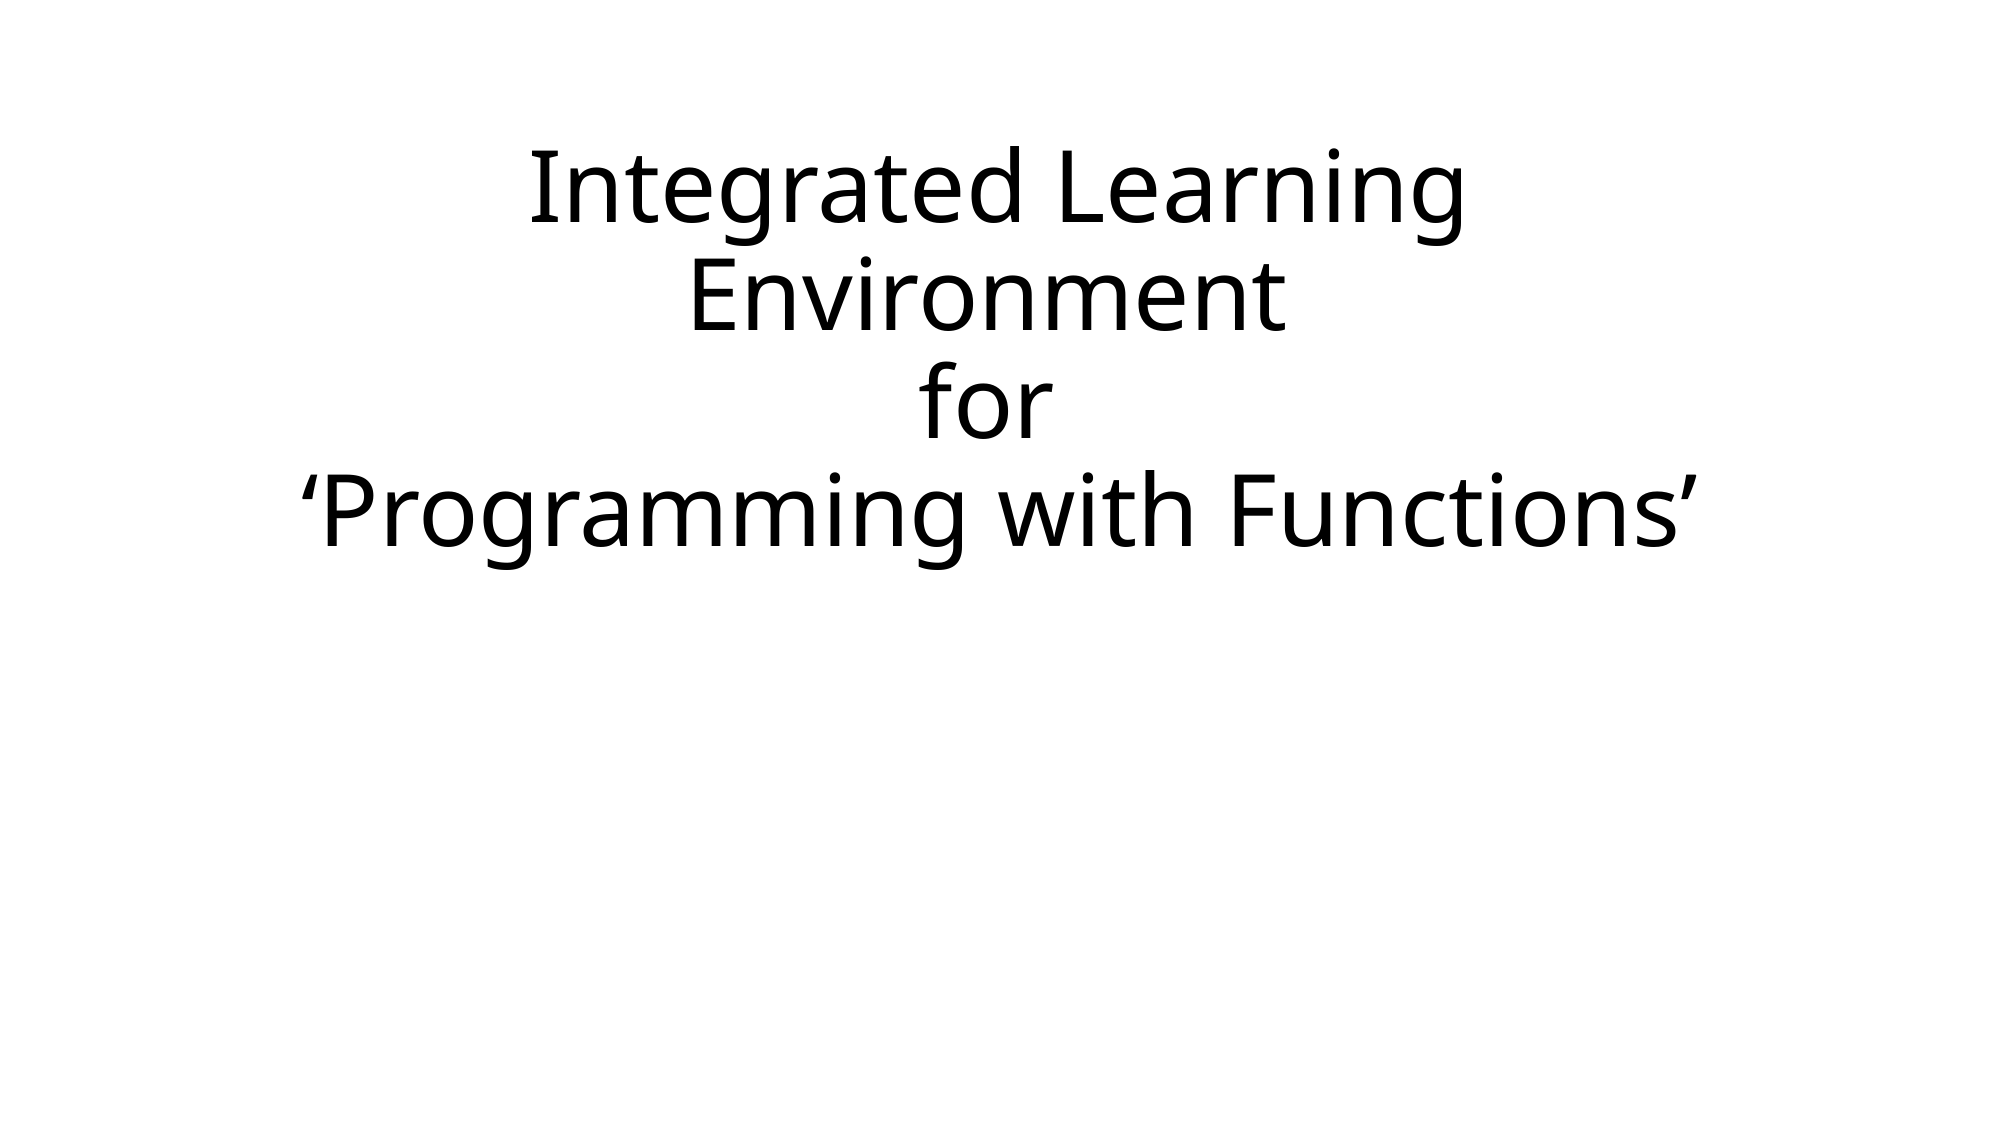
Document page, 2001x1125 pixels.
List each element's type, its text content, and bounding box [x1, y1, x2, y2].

title Integrated Learning Environment for ‘Programming with Functions’ [249, 184, 1750, 576]
